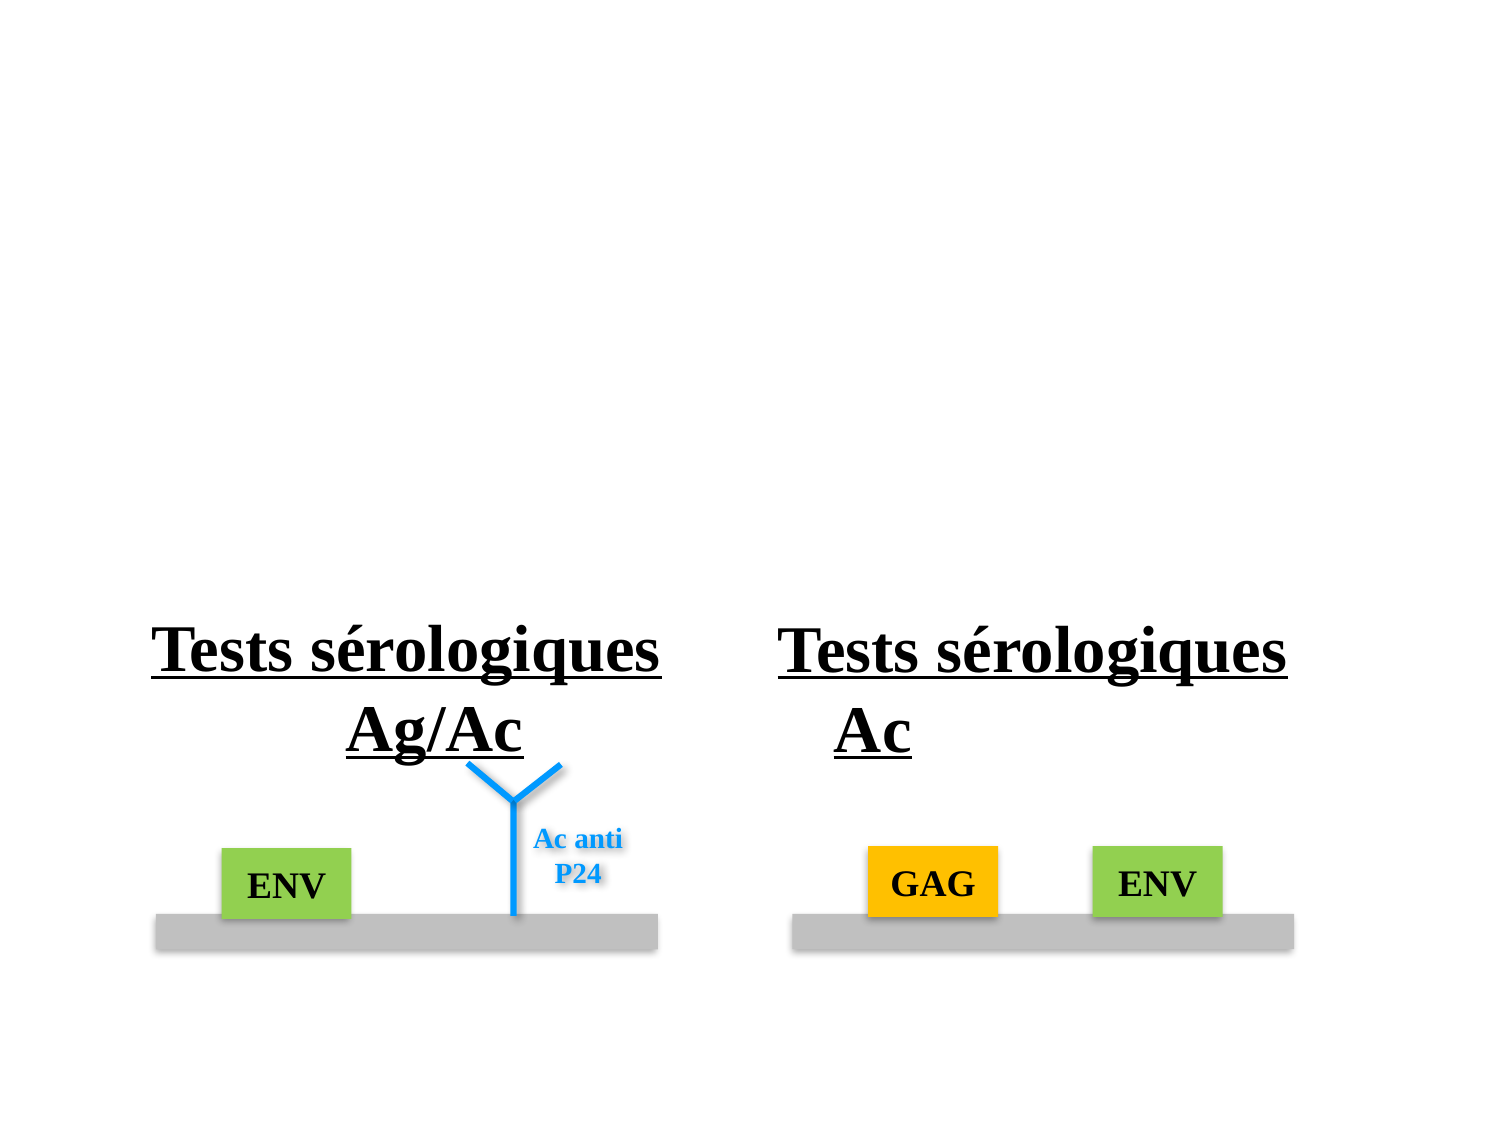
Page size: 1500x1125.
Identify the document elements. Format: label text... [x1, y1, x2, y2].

list Tests sérologiques Ac [762, 597, 1336, 704]
text_box GAG [868, 846, 999, 917]
text_box [792, 913, 1295, 950]
text_box ENV [221, 848, 352, 919]
text_box ENV [1092, 846, 1223, 917]
text_box Ac anti P24 [495, 811, 661, 897]
text_box [155, 913, 658, 950]
list Tests sérologiques Ag/Ac [70, 597, 743, 692]
